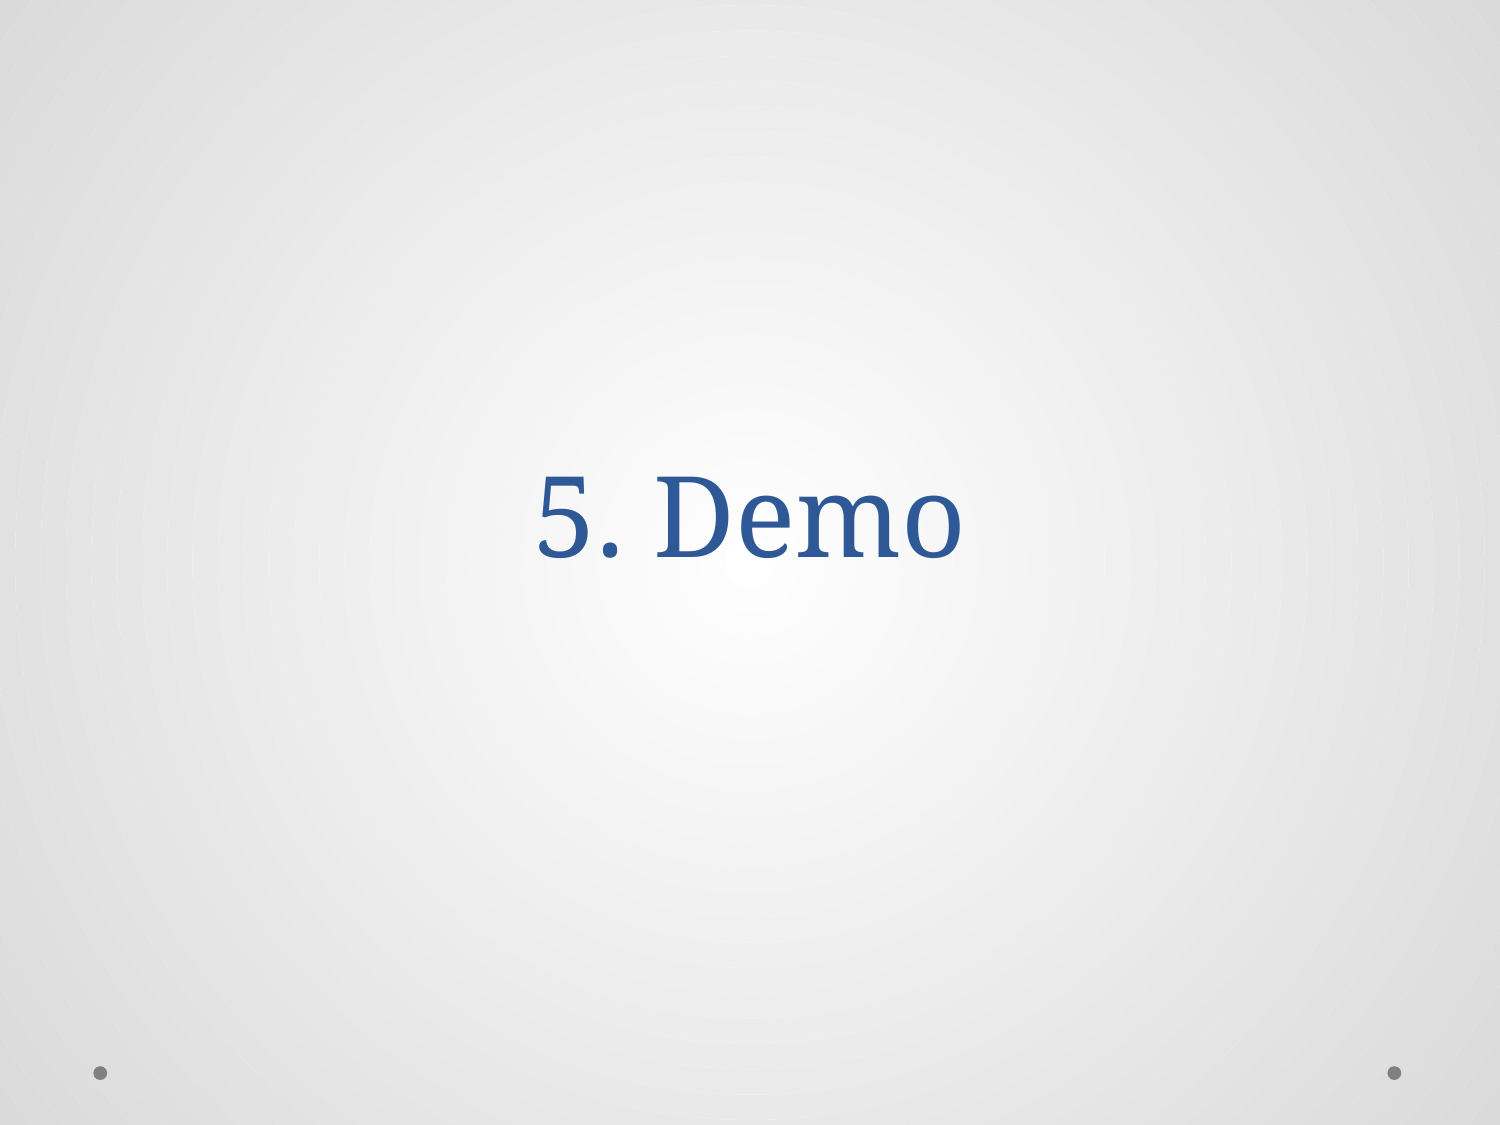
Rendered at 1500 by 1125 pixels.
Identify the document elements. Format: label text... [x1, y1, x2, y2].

title 5. Demo [75, 324, 1425, 588]
